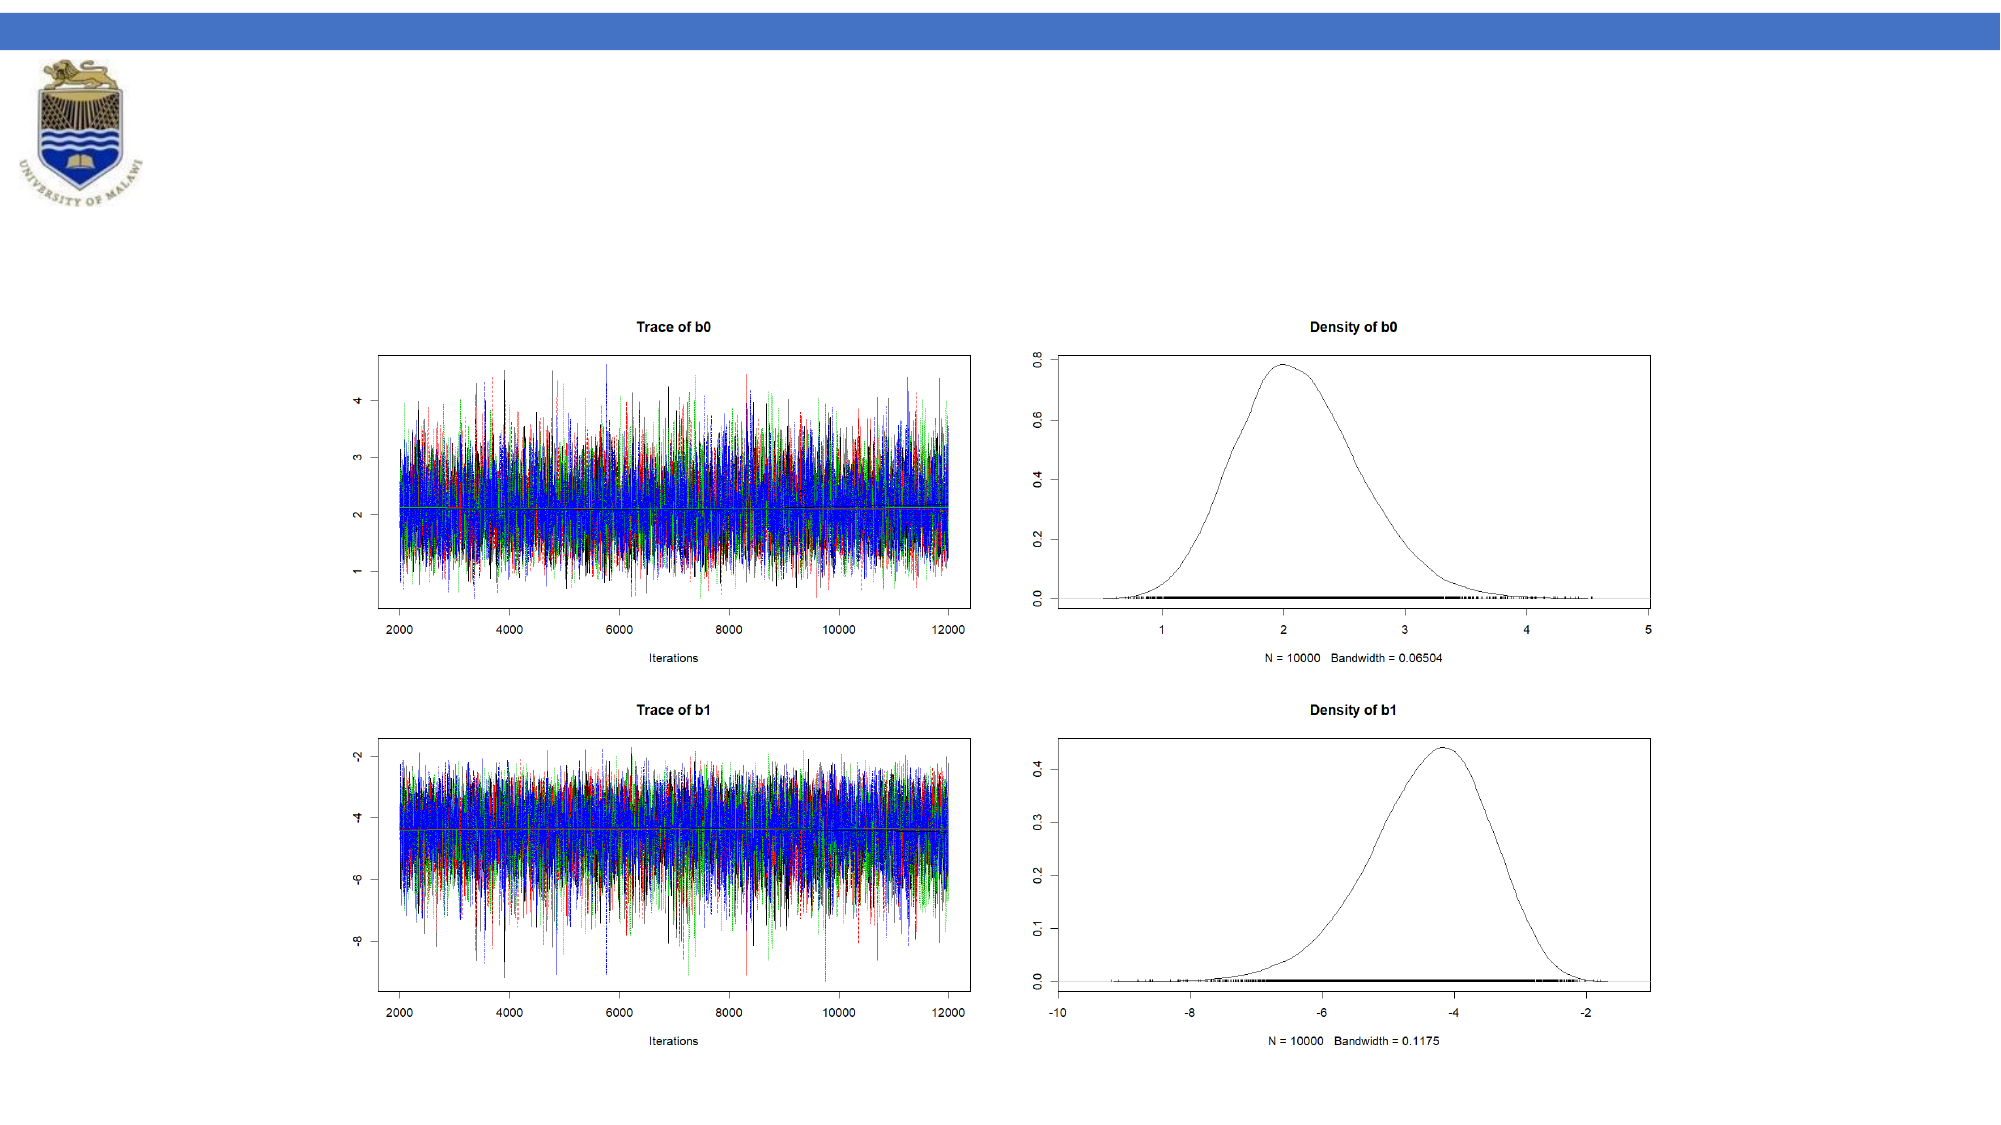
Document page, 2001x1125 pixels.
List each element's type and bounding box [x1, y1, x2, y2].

picture [19, 59, 143, 207]
picture [320, 297, 1680, 1063]
